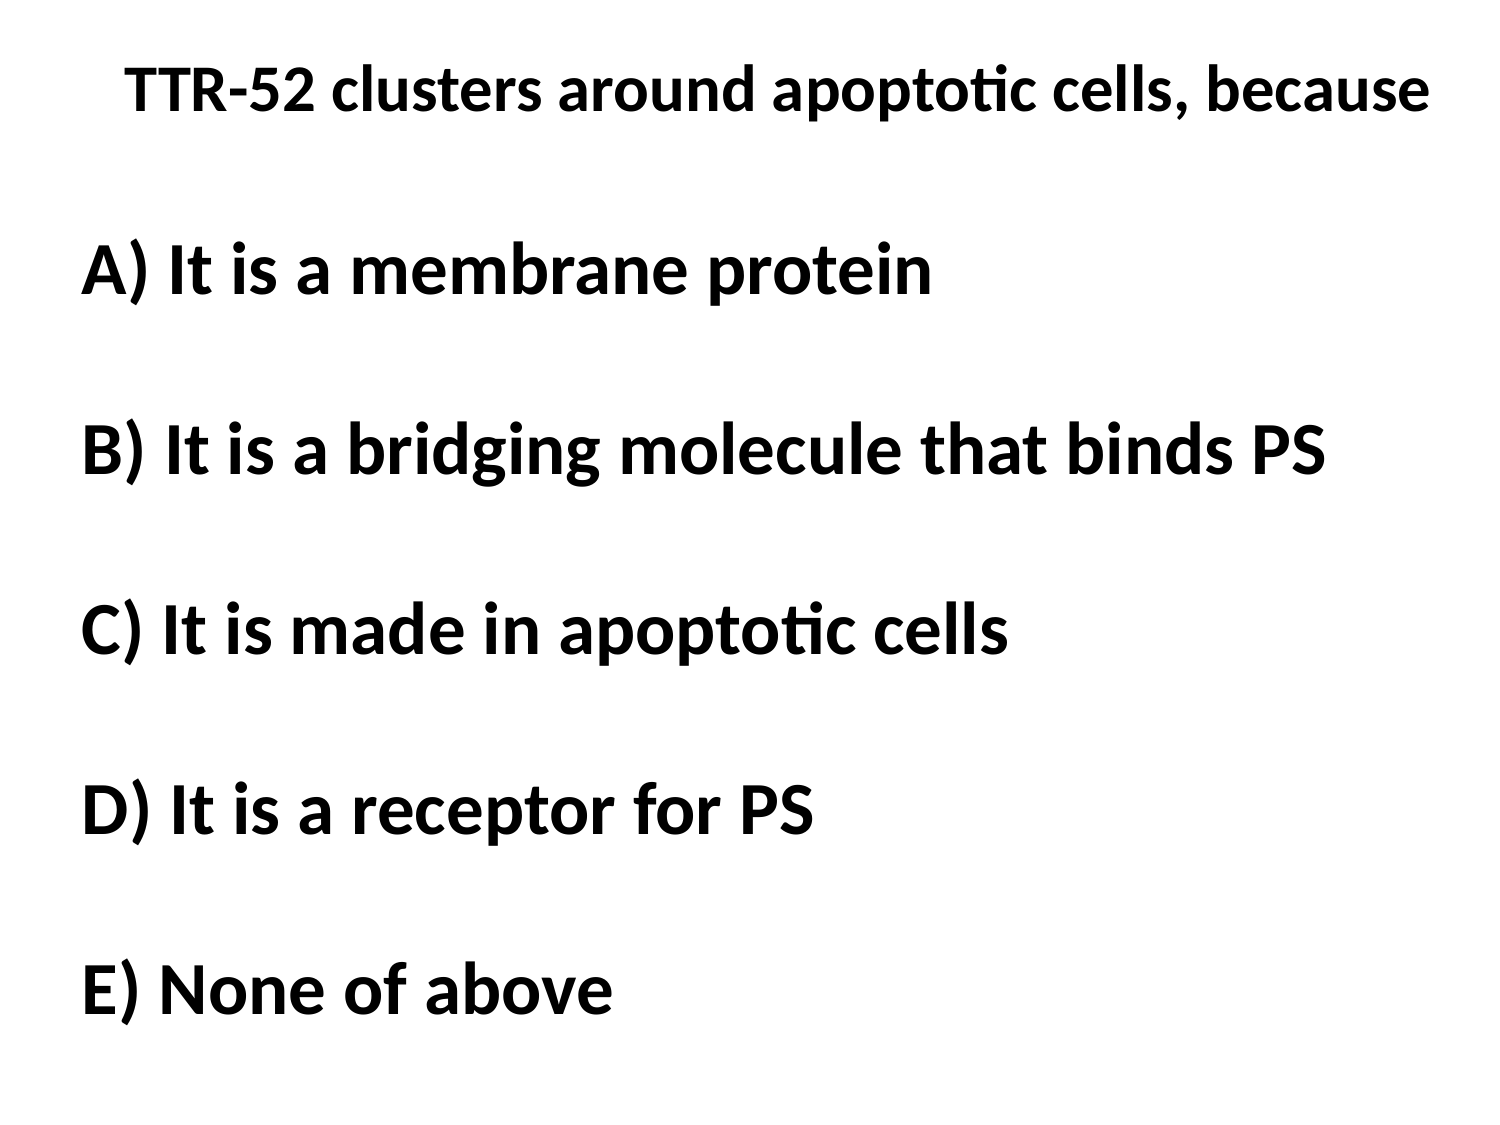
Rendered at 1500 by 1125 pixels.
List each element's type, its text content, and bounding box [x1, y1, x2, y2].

text_box It is a membrane protein It is a bridging molecule that binds PS It is made in apoptotic cells It is a receptor for PS None of above [67, 212, 1344, 1125]
text_box TTR-52 clusters around apoptotic cells, because [109, 37, 1448, 133]
